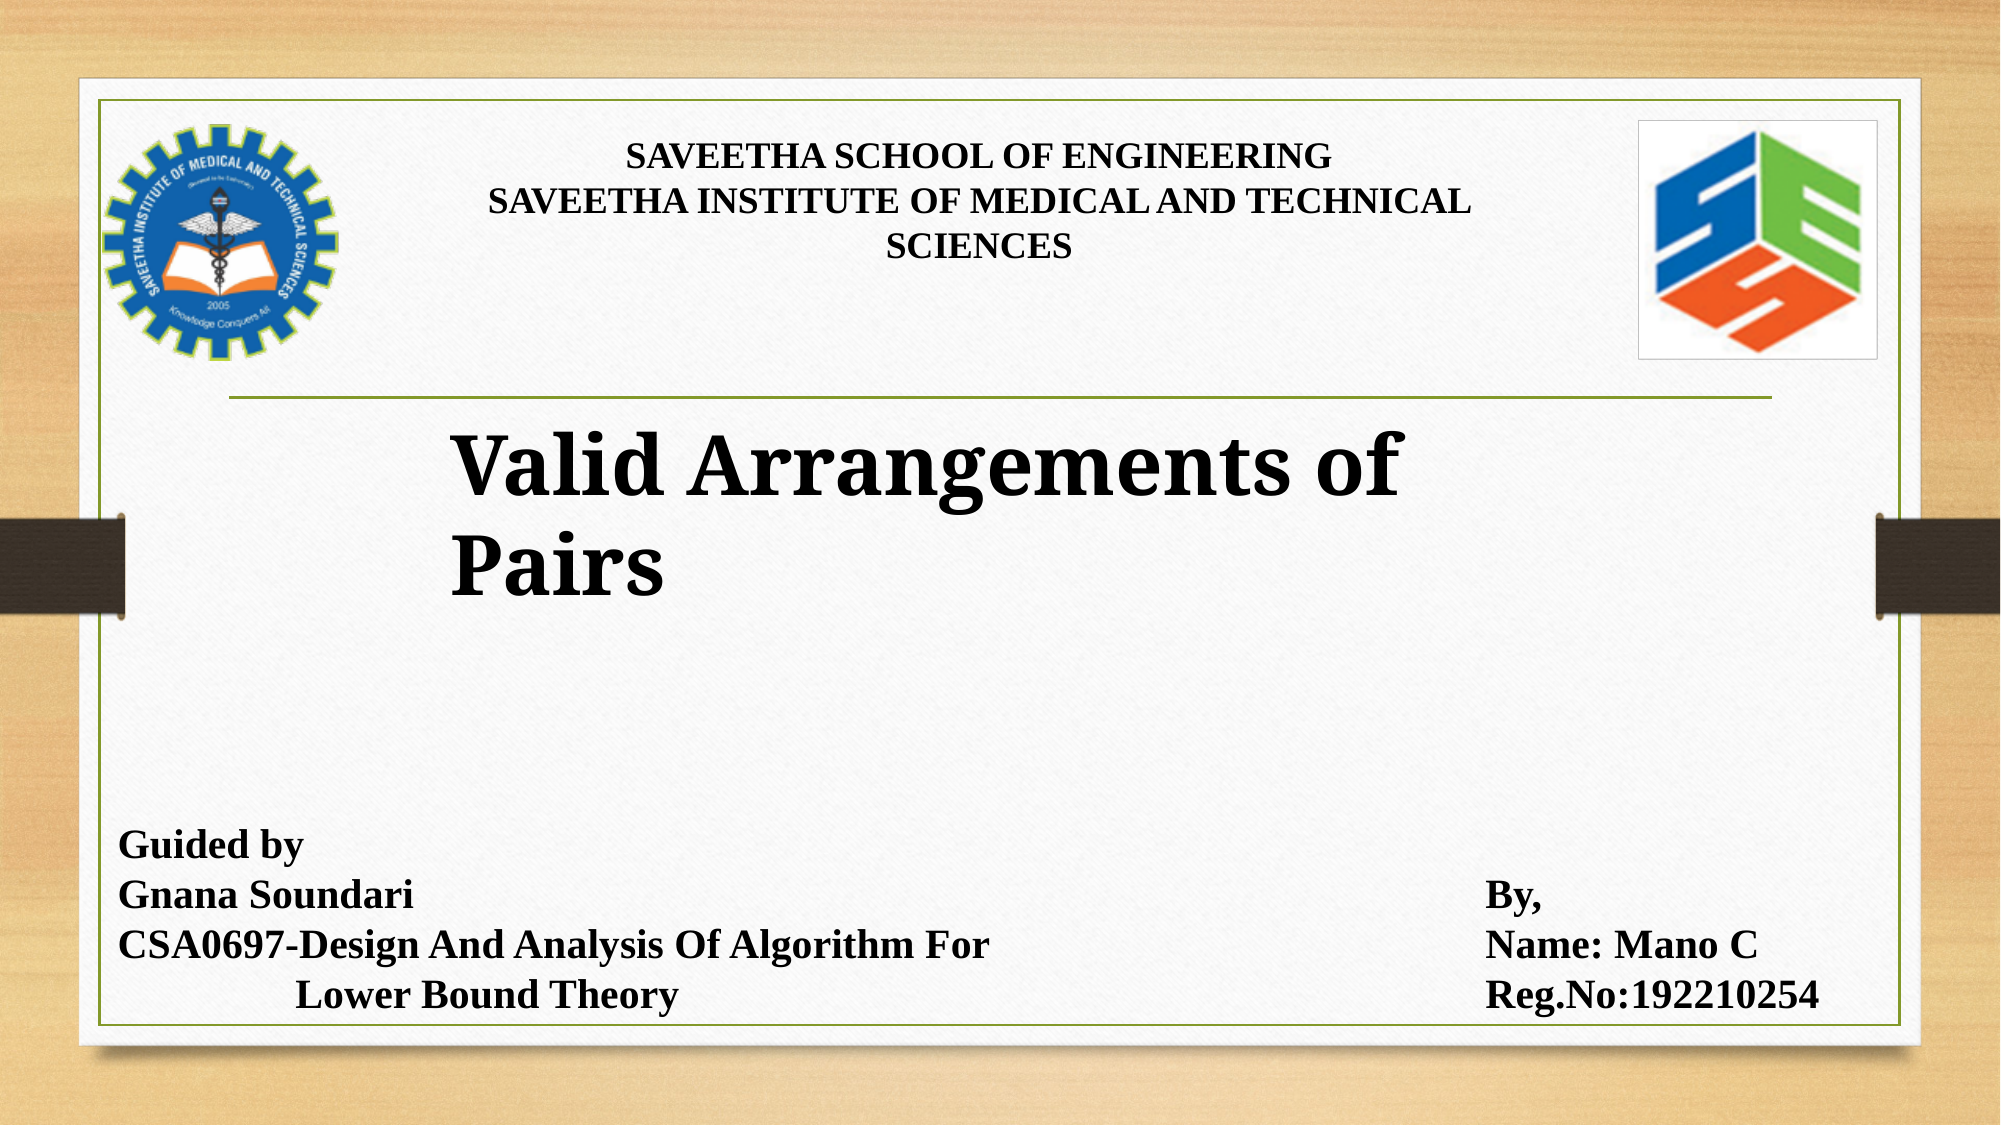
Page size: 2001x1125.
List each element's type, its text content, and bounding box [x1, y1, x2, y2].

text_box Guided by Gnana Soundari CSA0697-Design And Analysis Of Algorithm For Lower Bound Theory [102, 809, 1013, 1025]
text_box By, Name: Mano C Reg.No:192210254 [1470, 859, 1921, 1025]
picture [0, 0, 2001, 1125]
text_box SAVEETHA SCHOOL OF ENGINEERING SAVEETHA INSTITUTE OF MEDICAL AND TECHNICAL SCIENCES [435, 123, 1524, 274]
text_box Valid Arrangements of Pairs [435, 404, 1506, 620]
